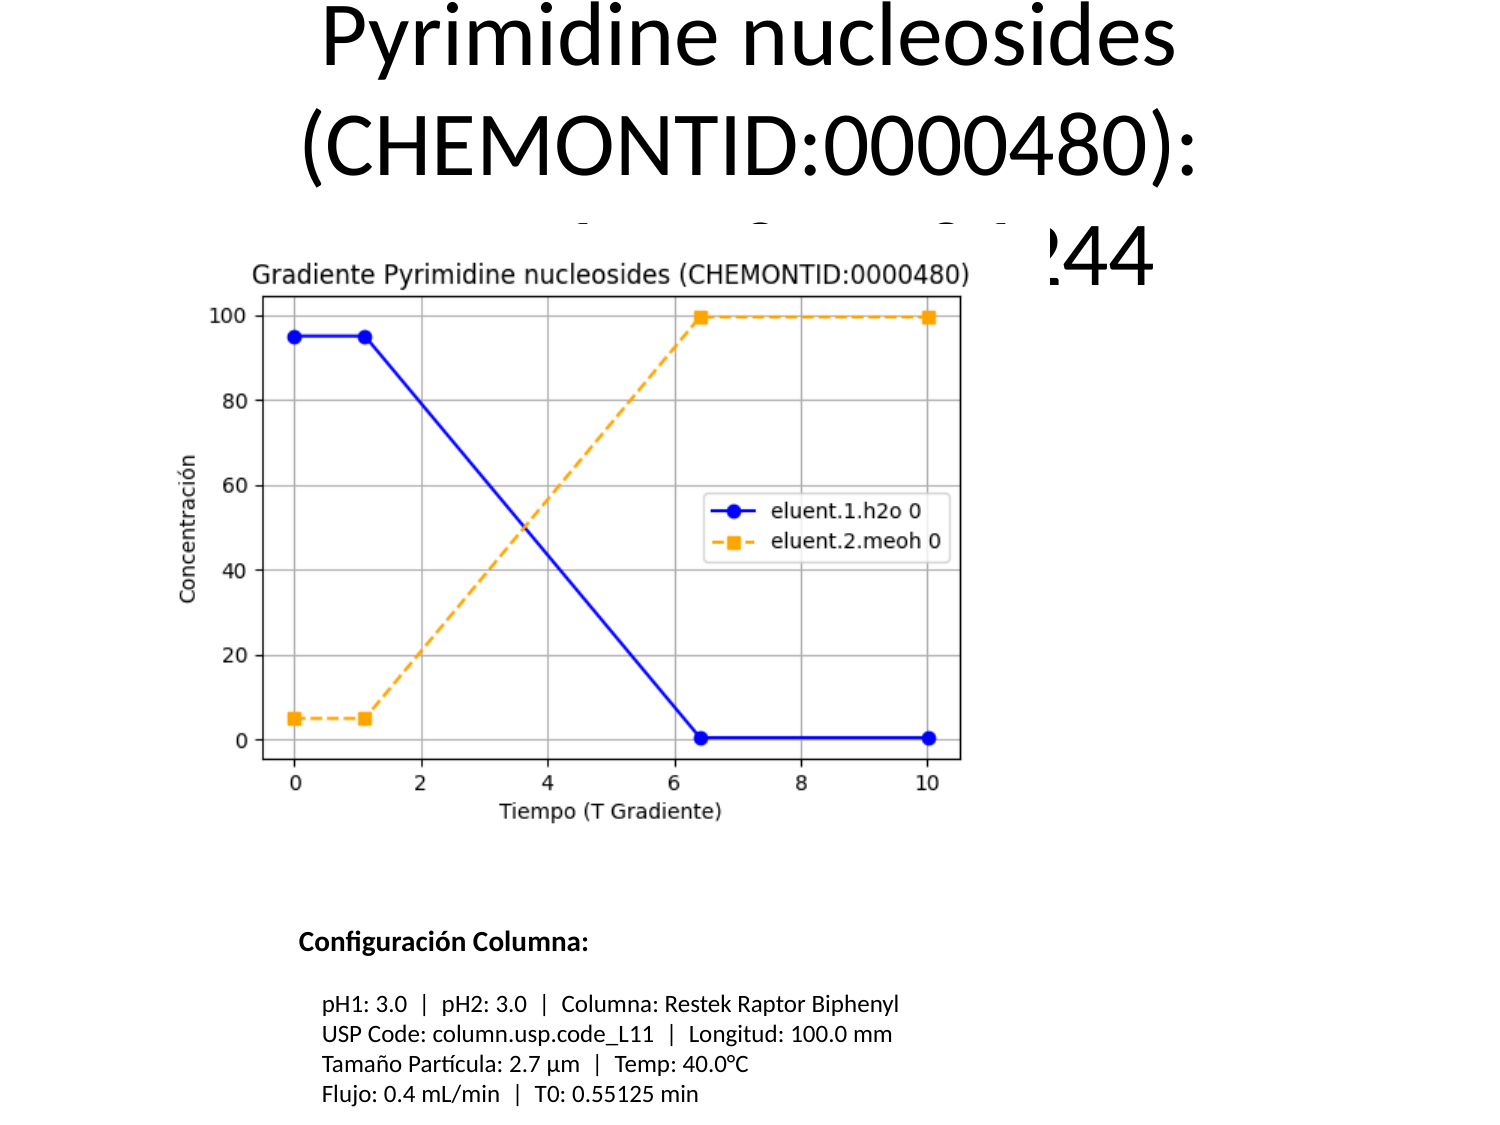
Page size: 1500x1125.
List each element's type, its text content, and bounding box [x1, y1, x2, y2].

picture [149, 224, 1051, 826]
text_box Configuración Columna: pH1: 3.0 | pH2: 3.0 | Columna: Restek Raptor Biphenyl USP Code: column.usp.code_L11 | Longitud: 100.0 mm Tamaño Partícula: 2.7 µm | Temp: 40.0°C Flujo: 0.4 mL/min | T0: 0.55125 min [284, 869, 916, 1125]
title Pyrimidine nucleosides (CHEMONTID:0000480): 0.9216299893086244 [75, 45, 1425, 233]
